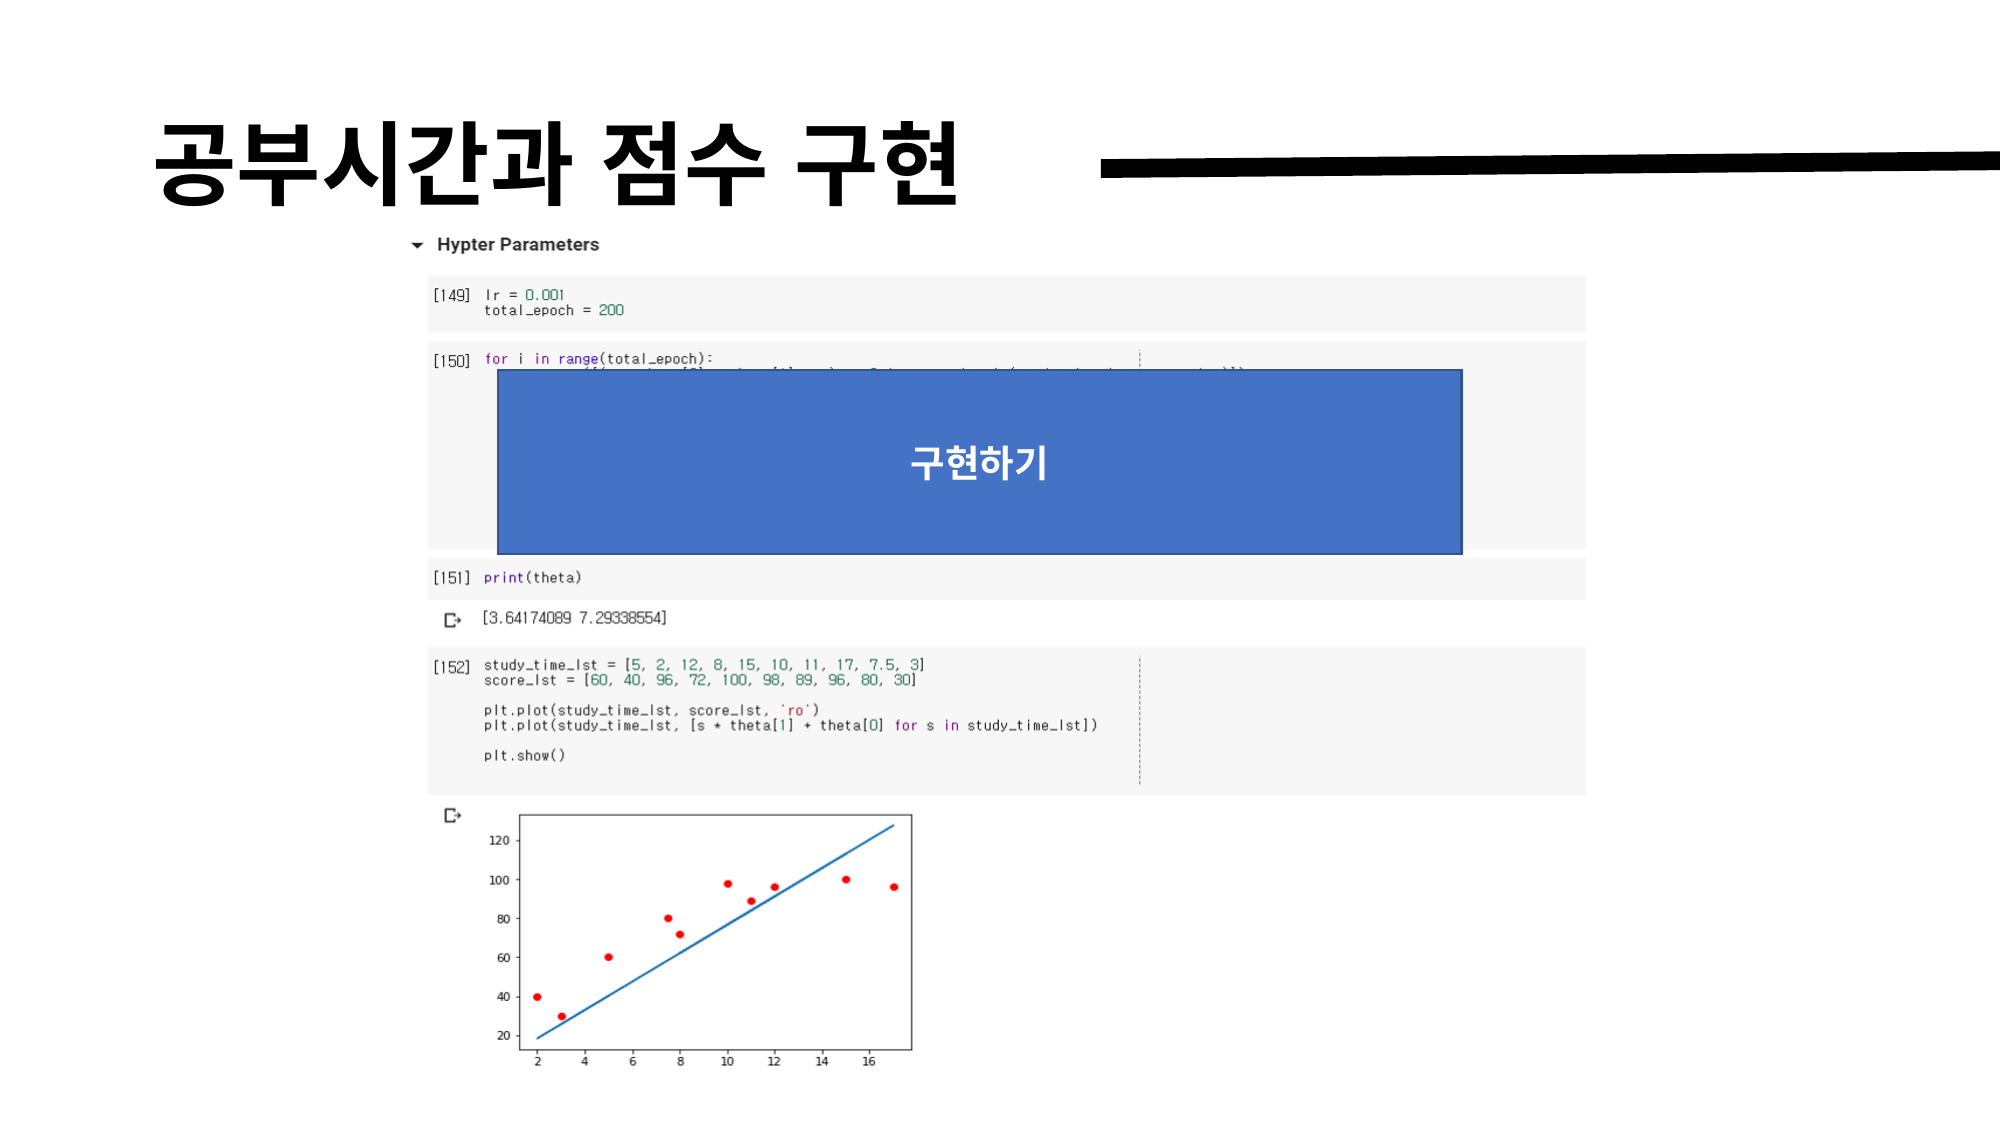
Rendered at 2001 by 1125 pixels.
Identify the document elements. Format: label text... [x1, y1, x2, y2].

title 공부시간과 점수 구현 [137, 59, 1101, 278]
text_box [1100, 160, 2000, 169]
picture [408, 229, 1592, 1086]
